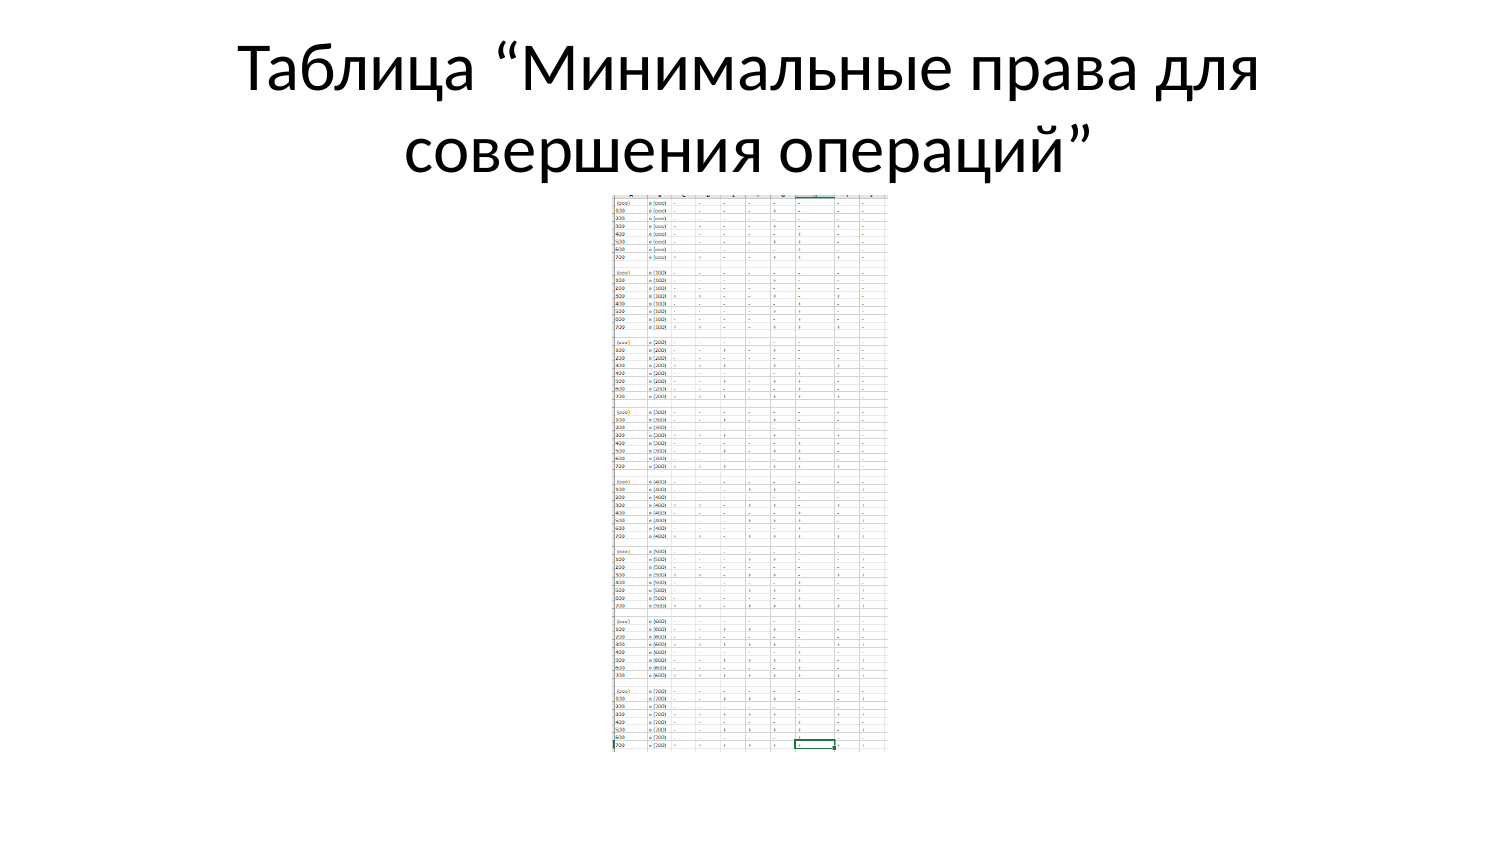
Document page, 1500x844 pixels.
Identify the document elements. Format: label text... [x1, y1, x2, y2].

title Таблица “Минимальные права для совершения операций” [75, 33, 1425, 175]
picture [612, 195, 888, 753]
